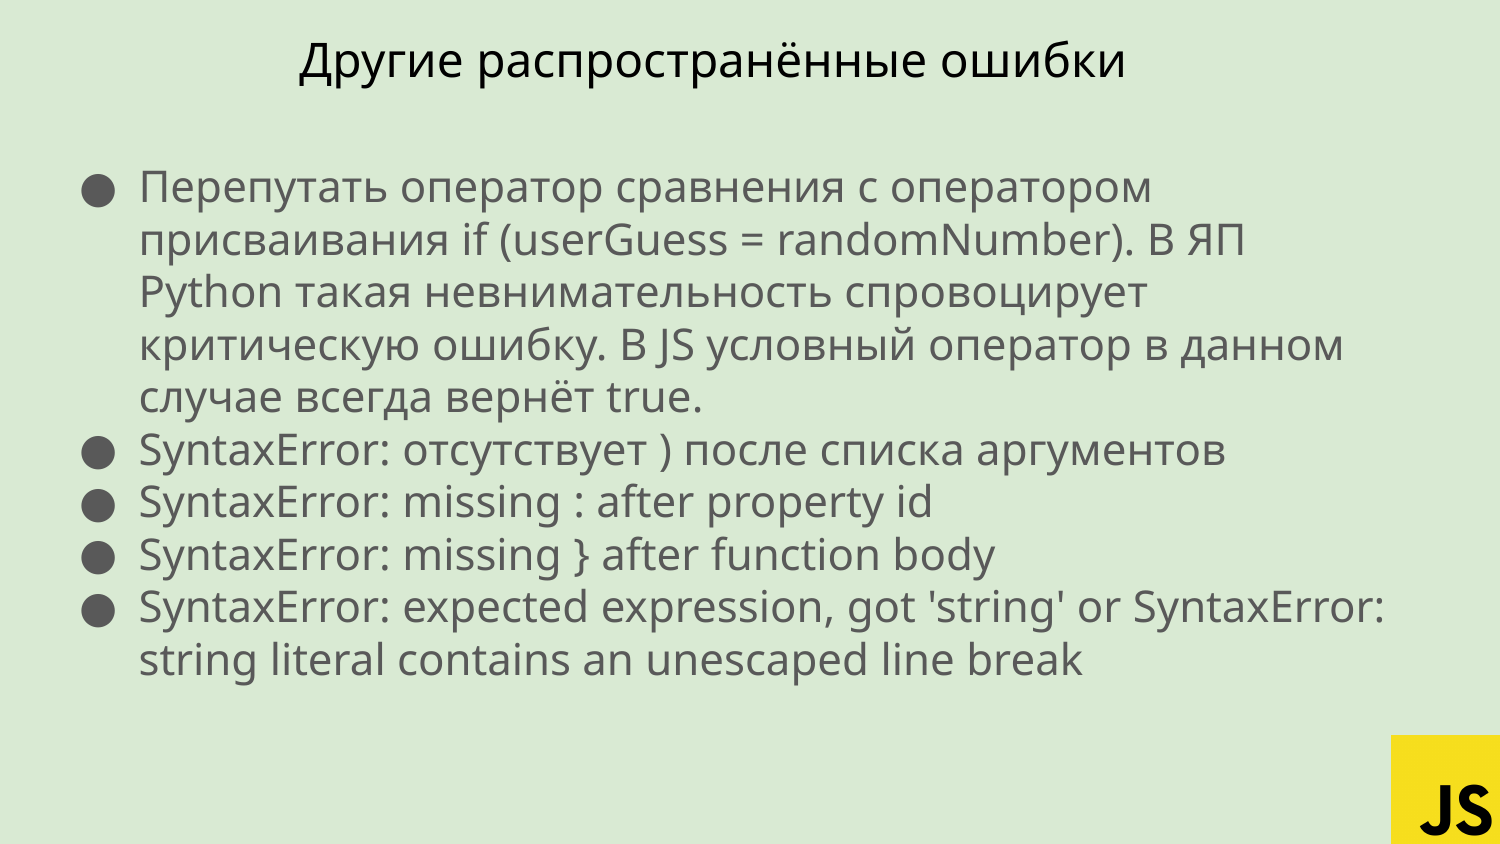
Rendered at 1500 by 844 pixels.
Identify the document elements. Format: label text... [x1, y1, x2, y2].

picture [1391, 734, 1500, 844]
text_box Перепутать оператор сравнения с оператором присваивания if (userGuess = randomNumber). В ЯП Python такая невнимательность спровоцирует критическую ошибку. В JS условный оператор в данном случае всегда вернёт true. SyntaxError: отсутствует ) после списка аргументов SyntaxError: missing : after property id SyntaxError: missing } after function body SyntaxError: expected expression, got 'string' or SyntaxError: string literal contains an unescaped line break [48, 143, 1413, 770]
title Другие распространённые ошибки [68, 14, 1359, 102]
